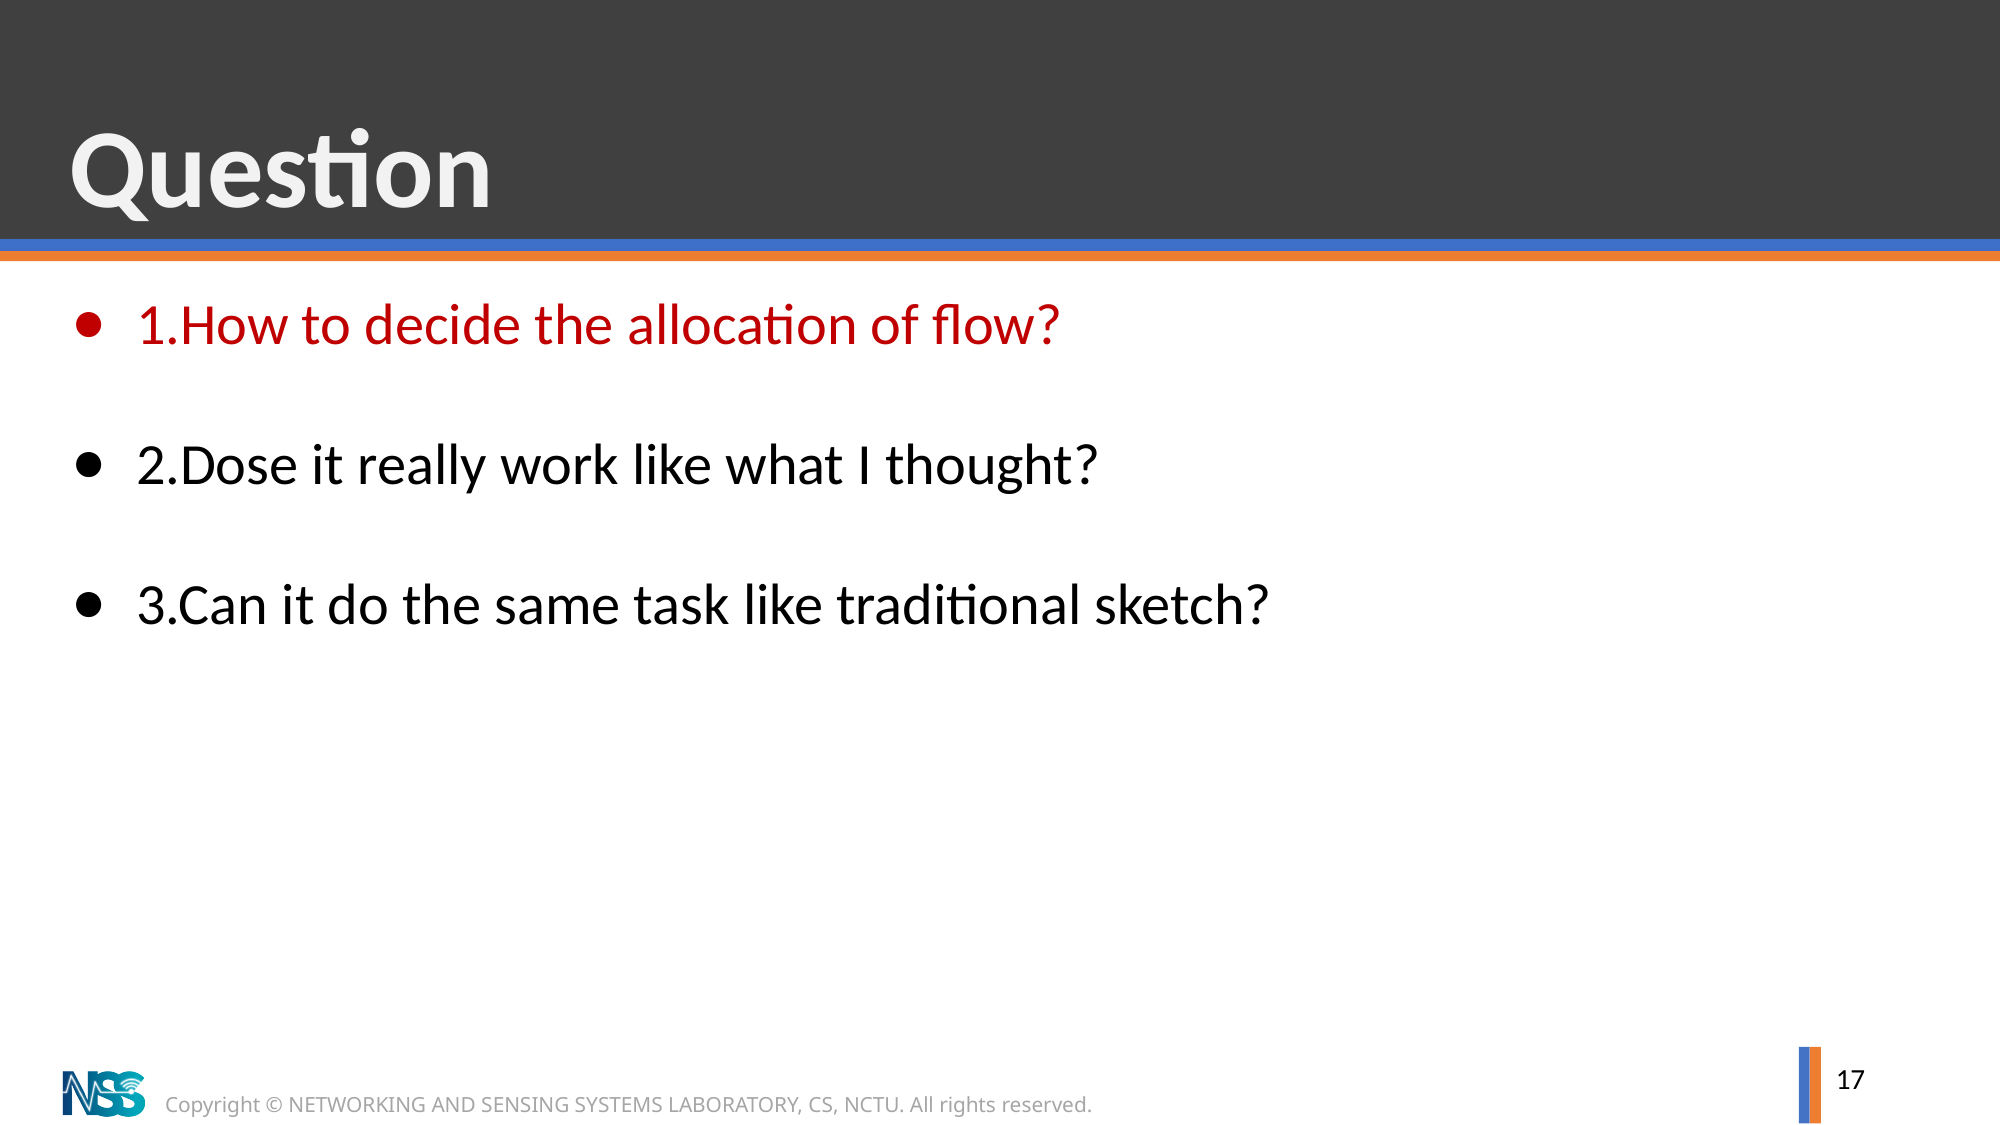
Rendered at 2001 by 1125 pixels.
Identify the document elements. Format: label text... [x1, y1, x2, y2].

title Question [55, 56, 1945, 240]
slide_number 17 [1821, 1046, 1945, 1107]
picture [55, 1067, 151, 1125]
list 1.How to decide the allocation of flow? 2.Dose it really work like what I thought? 3.Can it do the same task like traditional sketch? [55, 278, 1945, 1036]
